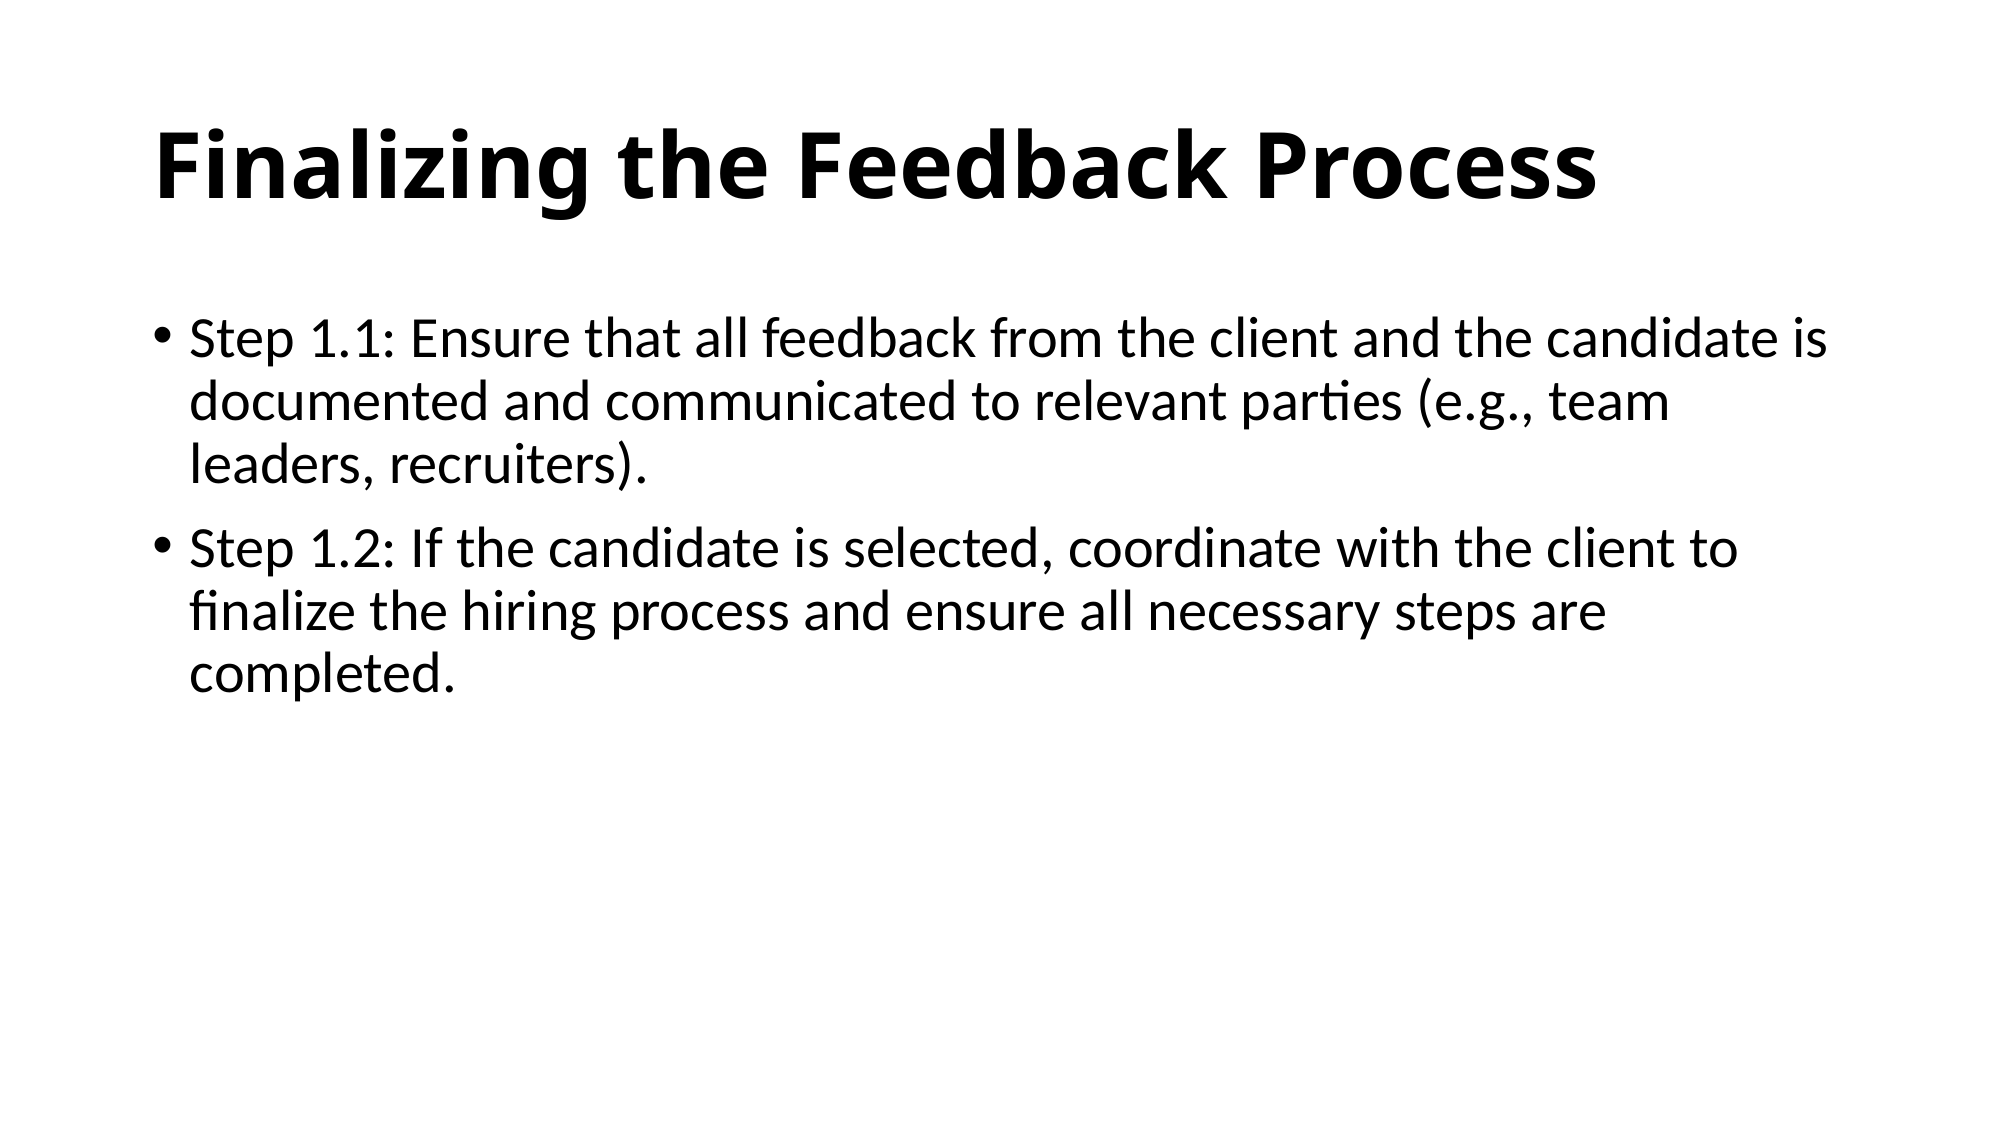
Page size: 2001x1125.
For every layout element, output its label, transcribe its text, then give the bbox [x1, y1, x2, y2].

title Finalizing the Feedback Process [137, 59, 1863, 278]
list Step 1.1: Ensure that all feedback from the client and the candidate is documented and communicated to relevant parties (e.g., team leaders, recruiters). Step 1.2: If the candidate is selected, coordinate with the client to finalize the hiring process and ensure all necessary steps are completed. [137, 299, 1863, 1014]
